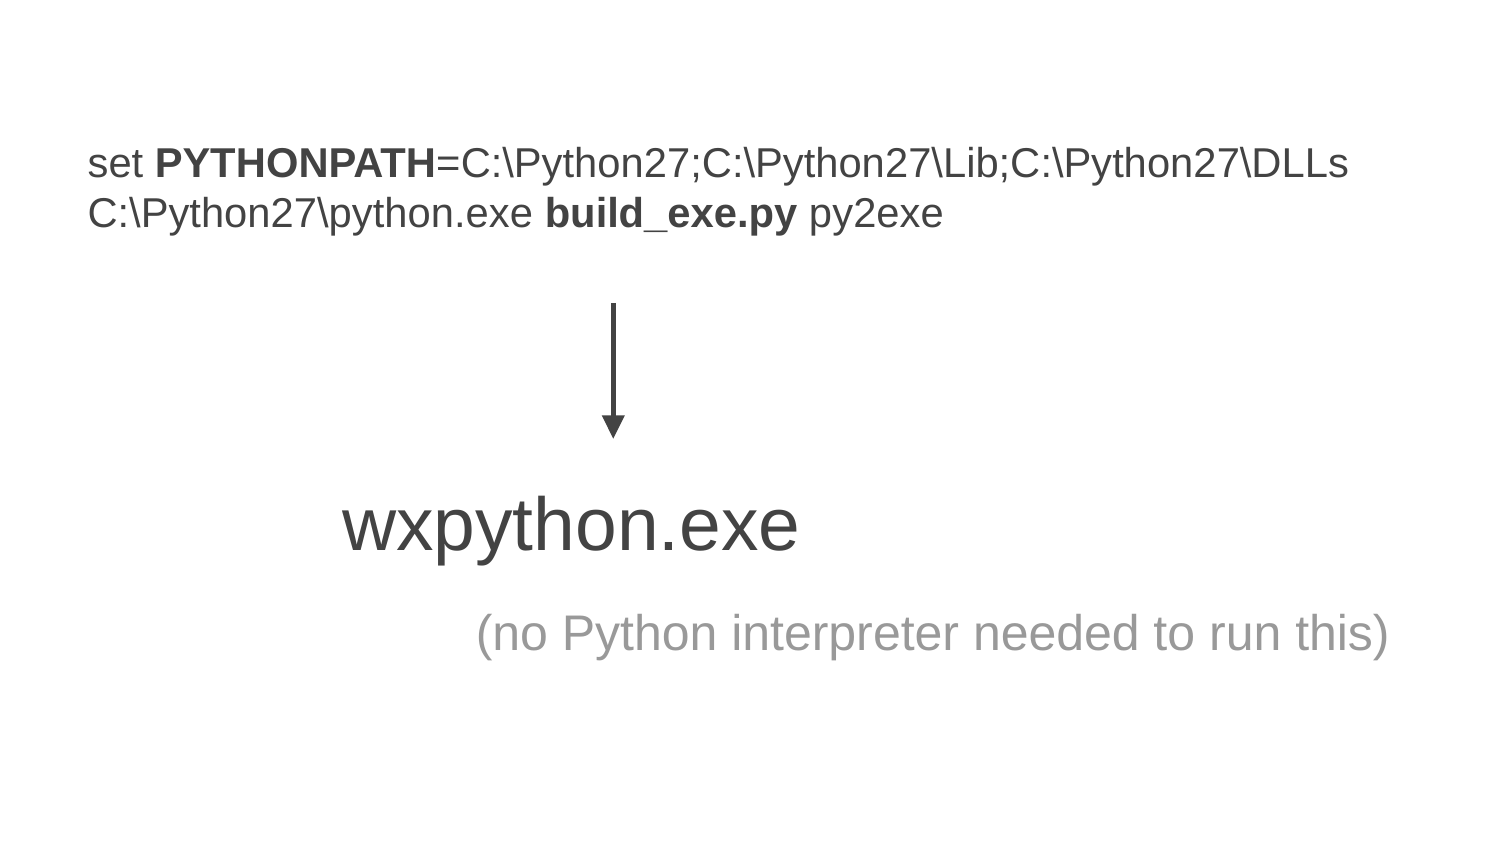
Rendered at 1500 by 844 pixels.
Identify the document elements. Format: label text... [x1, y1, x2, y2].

text_box set PYTHONPATH=C:\Python27;C:\Python27\Lib;C:\Python27\DLLs C:\Python27\python.exe build_exe.py py2exe [72, 120, 1461, 281]
text_box (no Python interpreter needed to run this) [460, 585, 1500, 711]
text_box wxpython.exe [327, 460, 967, 586]
